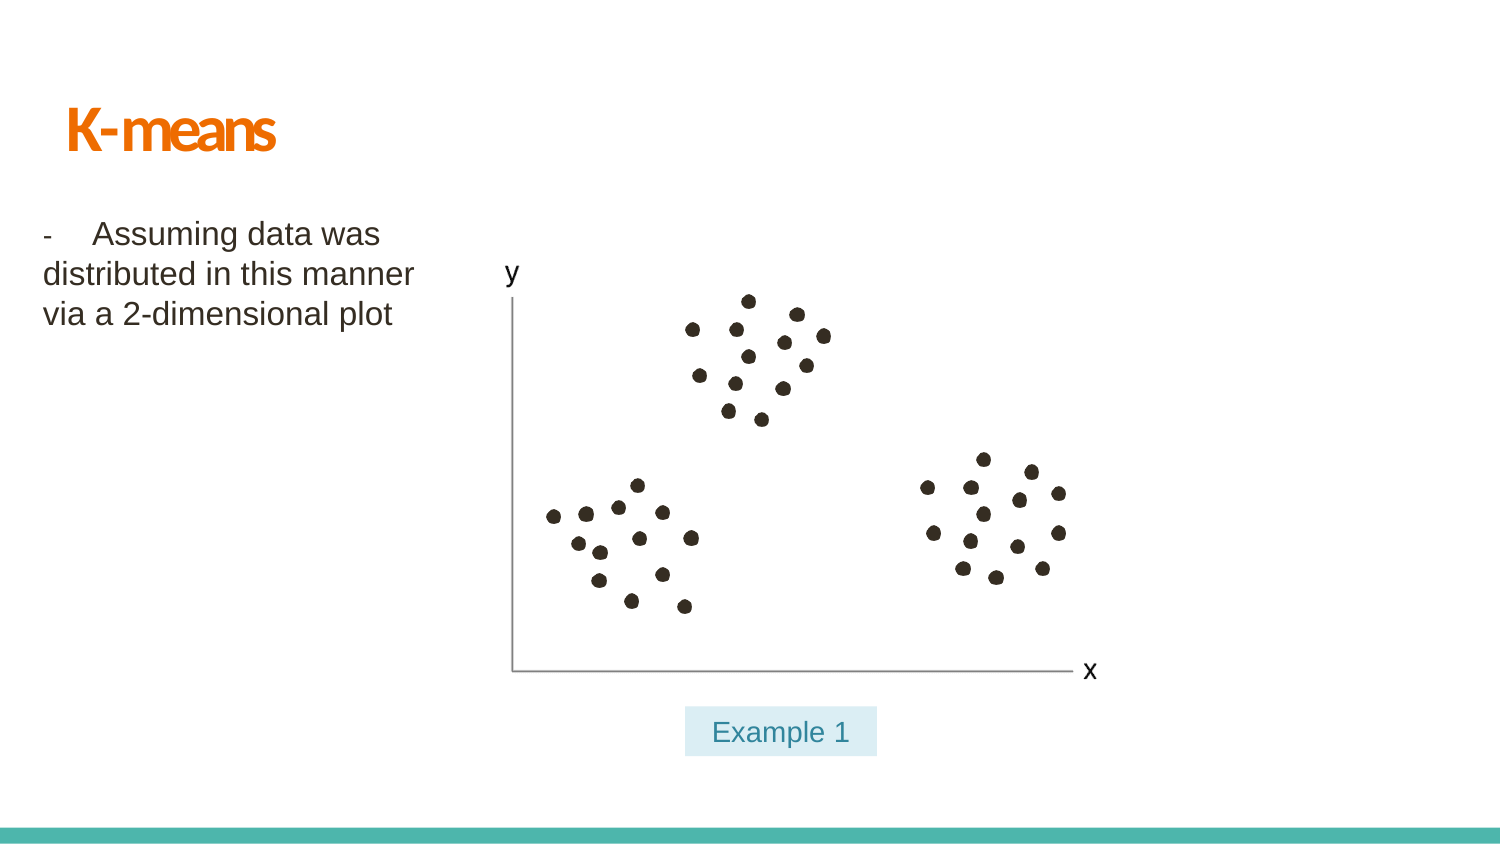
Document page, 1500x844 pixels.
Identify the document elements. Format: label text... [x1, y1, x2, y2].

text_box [503, 265, 1097, 680]
text_box - Assuming data was distributed in this manner via a 2-dimensional plot [40, 210, 437, 332]
text_box Example 1 [685, 706, 877, 757]
title K-means [64, 82, 1006, 226]
